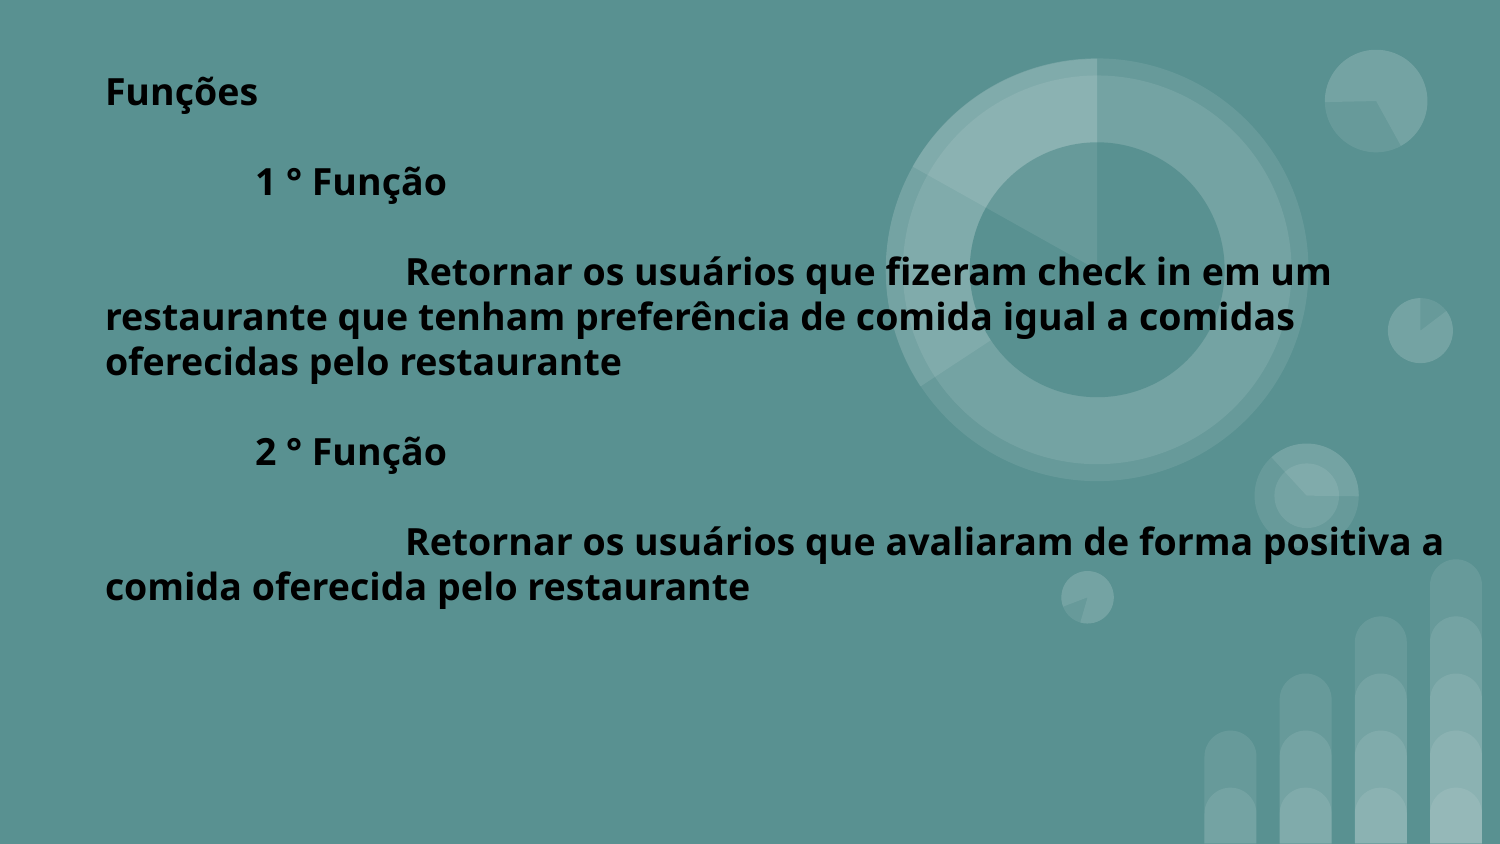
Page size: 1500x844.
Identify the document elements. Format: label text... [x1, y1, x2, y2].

text_box Funções 1 ° Função Retornar os usuários que fizeram check in em um restaurante que tenham preferência de comida igual a comidas oferecidas pelo restaurante 2 ° Função Retornar os usuários que avaliaram de forma positiva a comida oferecida pelo restaurante [90, 53, 1467, 809]
